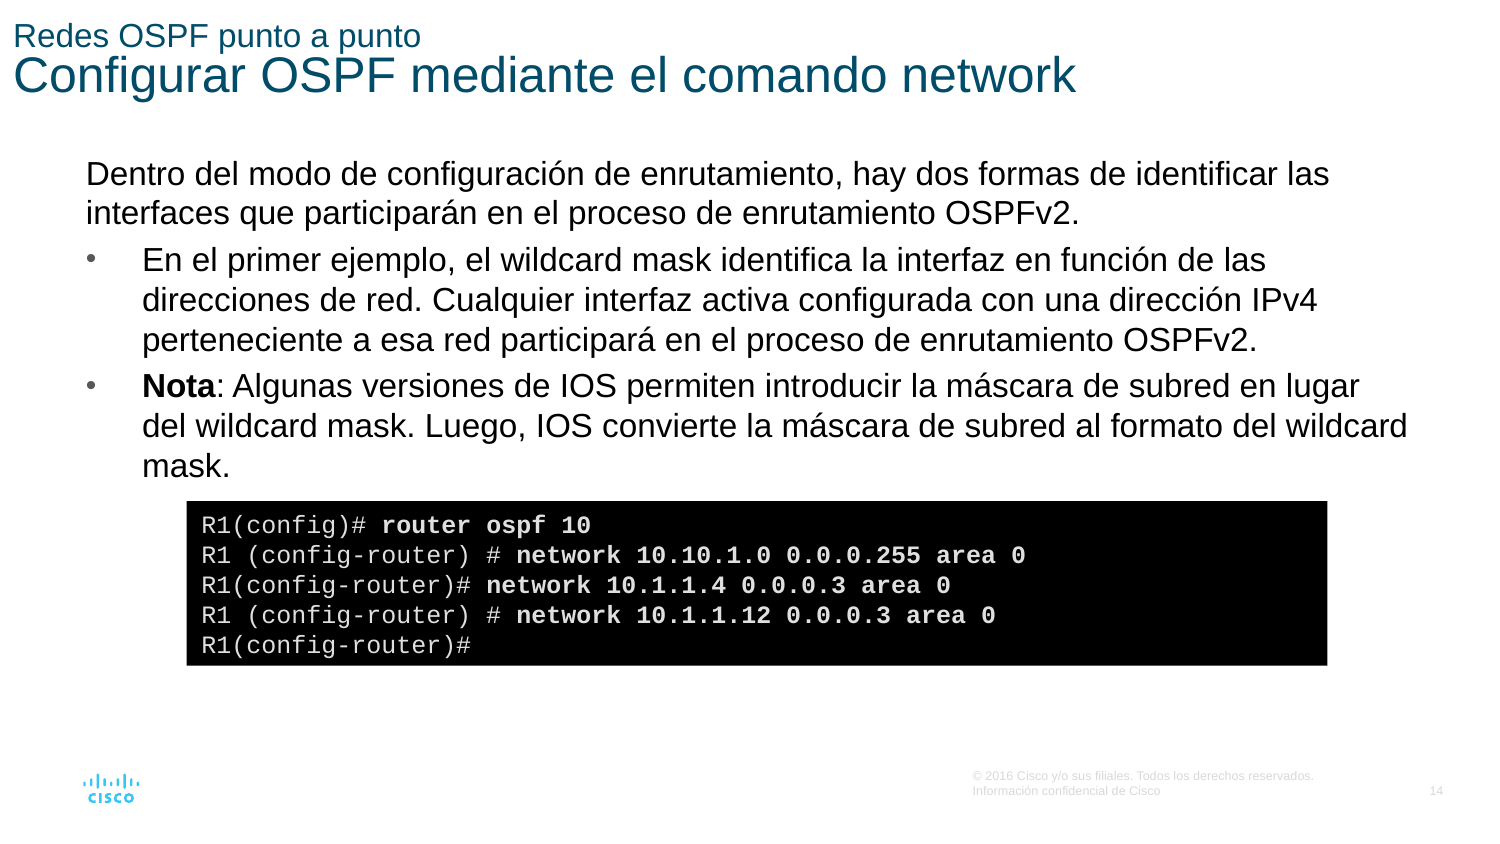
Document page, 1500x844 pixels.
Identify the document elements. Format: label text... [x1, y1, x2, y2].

list Dentro del modo de configuración de enrutamiento, hay dos formas de identificar las interfaces que participarán en el proceso de enrutamiento OSPFv2. En el primer ejemplo, el wildcard mask identifica la interfaz en función de las direcciones de red. Cualquier interfaz activa configurada con una dirección IPv4 perteneciente a esa red participará en el proceso de enrutamiento OSPFv2. Nota: Algunas versiones de IOS permiten introducir la máscara de subred en lugar del wildcard mask. Luego, IOS convierte la máscara de subred al formato del wildcard mask. [70, 144, 1430, 463]
text_box R1(config)# router ospf 10 R1 (config-router) # network 10.10.1.0 0.0.0.255 area 0 R1(config-router)# network 10.1.1.4 0.0.0.3 area 0 R1 (config-router) # network 10.1.1.12 0.0.0.3 area 0 R1(config-router)# [186, 501, 1328, 666]
title Redes OSPF punto a punto Configurar OSPF mediante el comando network [0, 1, 1368, 122]
